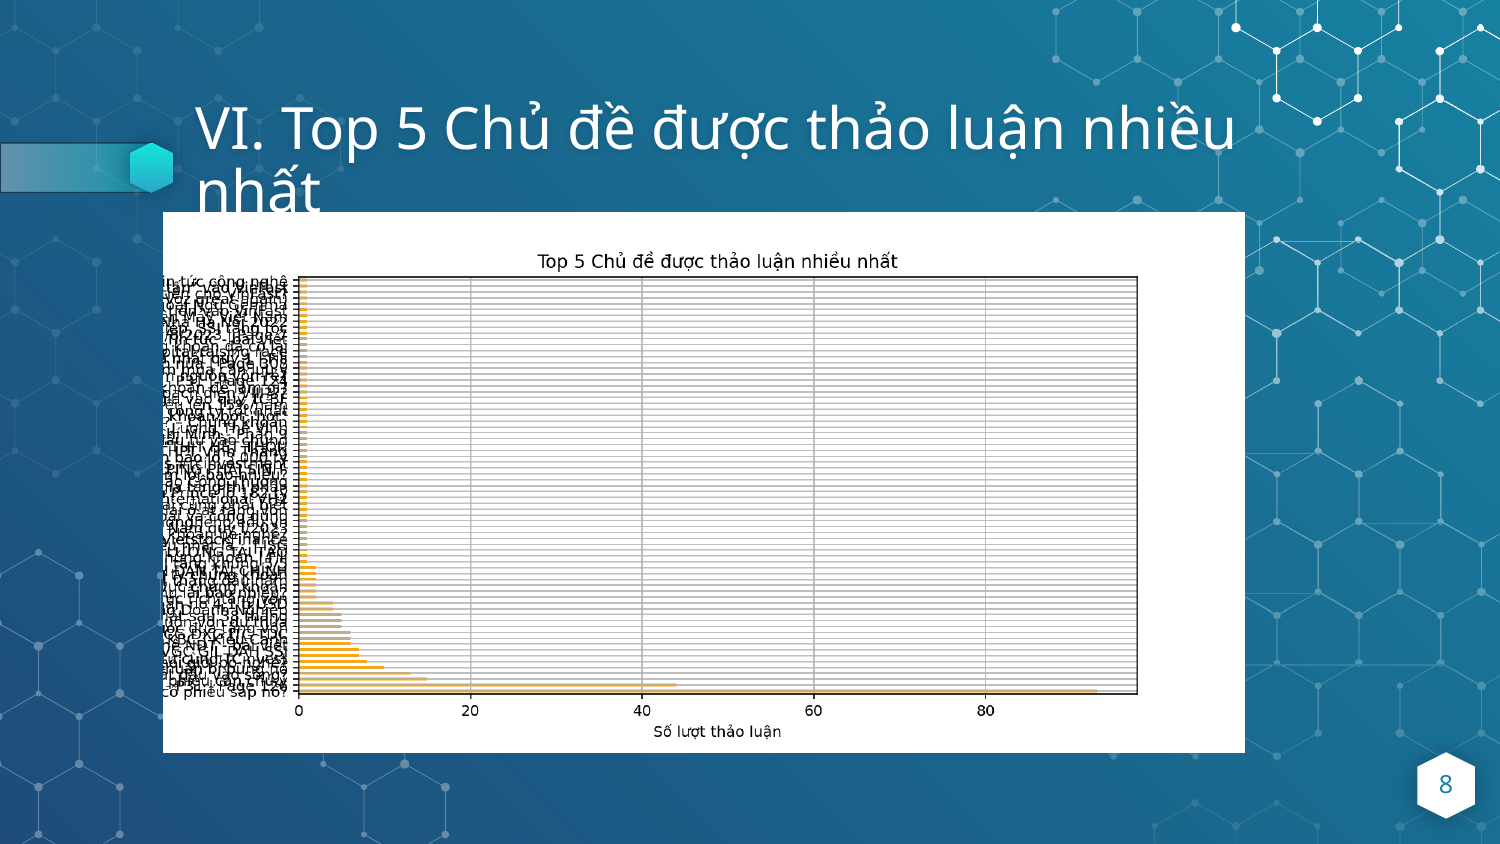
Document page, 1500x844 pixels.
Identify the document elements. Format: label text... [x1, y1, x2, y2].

title VI. Top 5 Chủ đề được thảo luận nhiều nhất [195, 96, 1336, 229]
picture [163, 211, 1245, 753]
slide_number 8 [1417, 752, 1475, 819]
